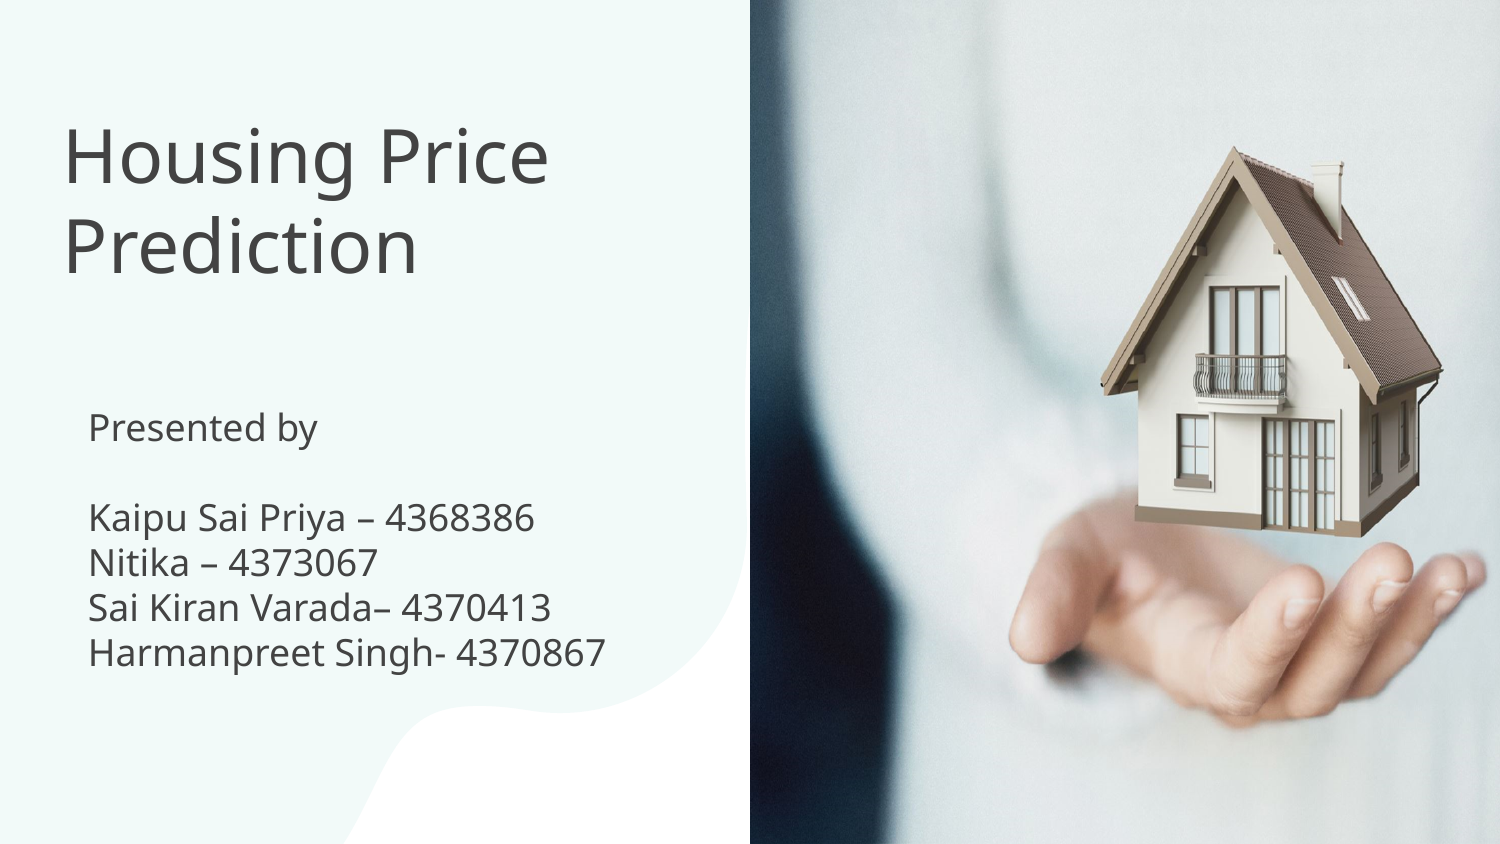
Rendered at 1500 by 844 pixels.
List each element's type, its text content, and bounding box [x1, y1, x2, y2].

title Housing Price Prediction [48, 167, 683, 304]
picture [749, 0, 1500, 844]
subtitle Presented by Kaipu Sai Priya – 4368386 Nitika – 4373067 Sai Kiran Varada– 4370413 Harmanpreet Singh- 4370867 [48, 344, 742, 776]
